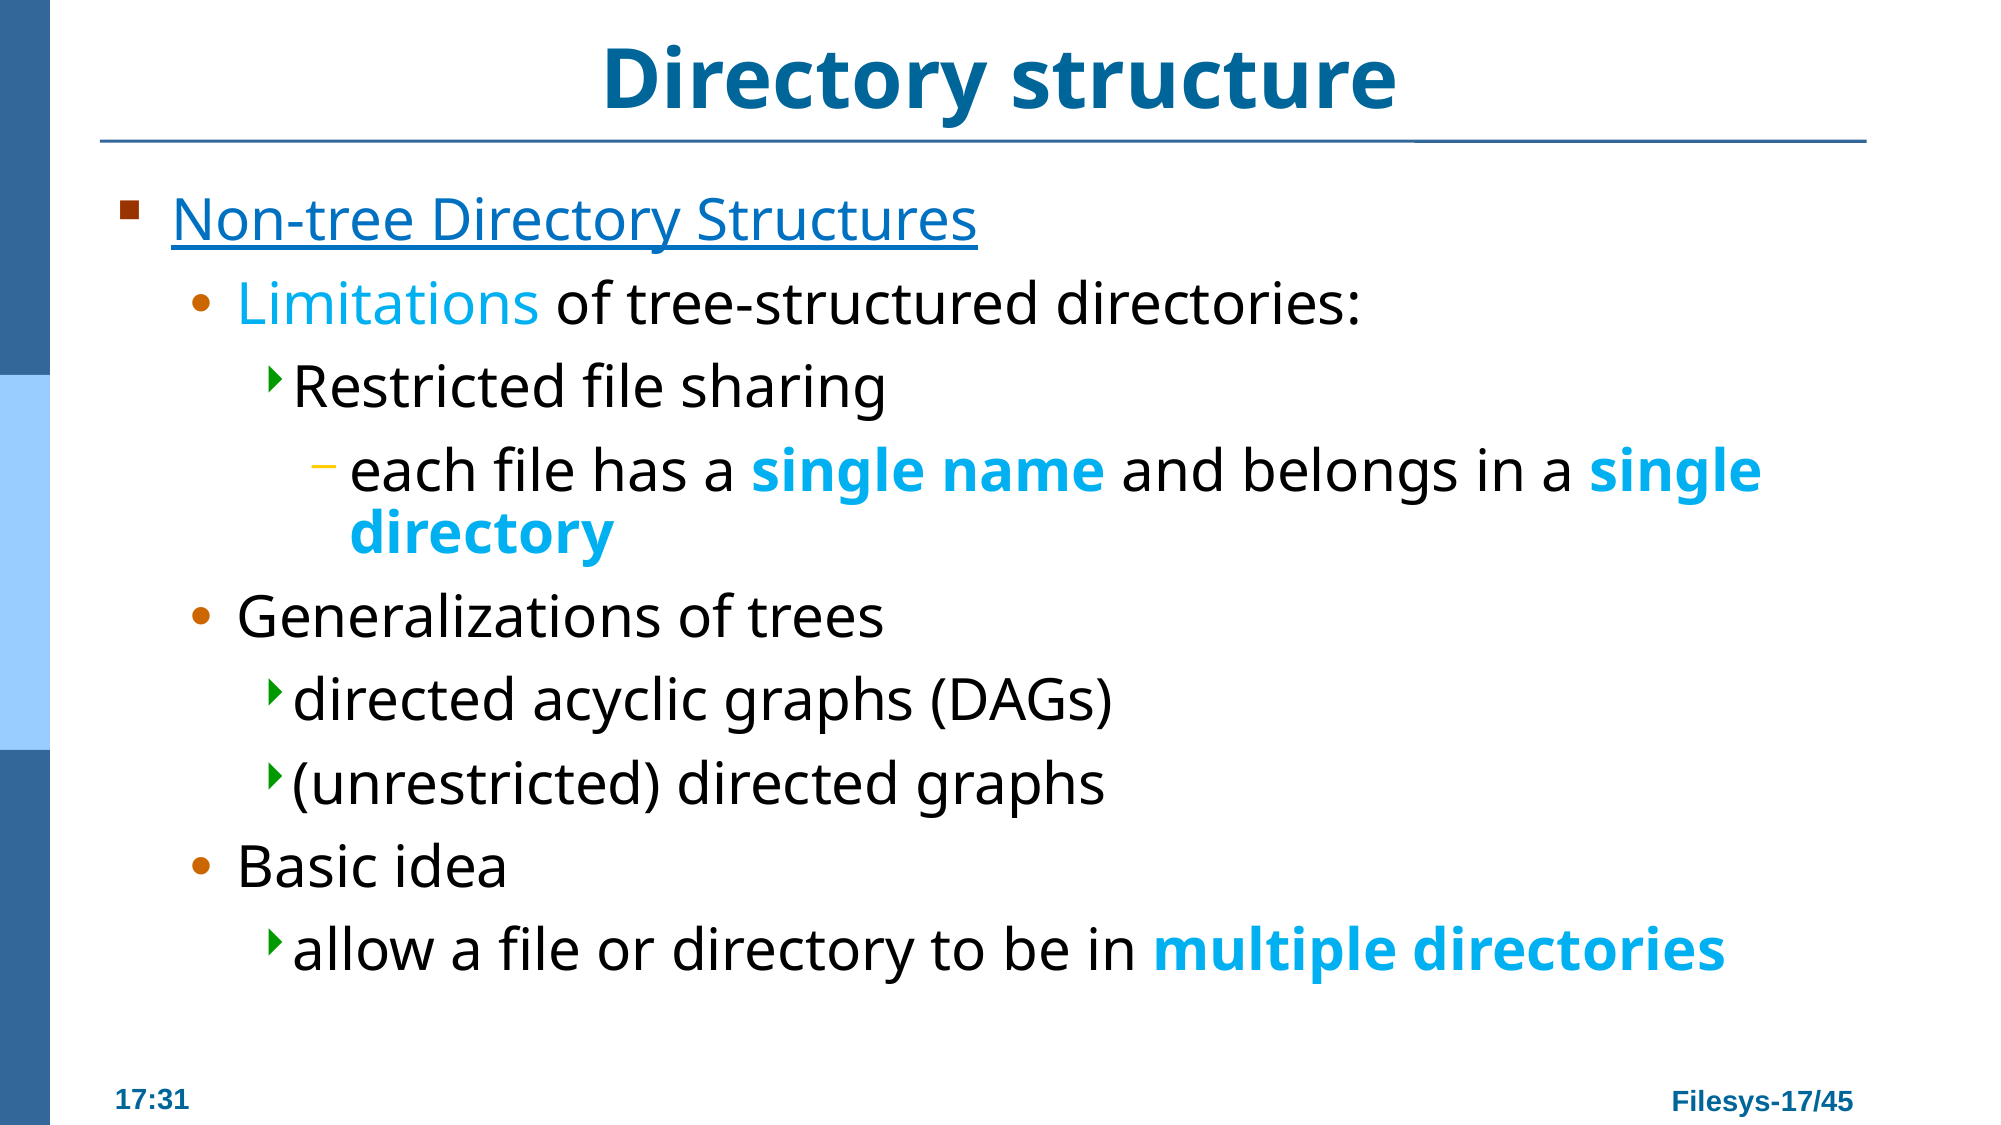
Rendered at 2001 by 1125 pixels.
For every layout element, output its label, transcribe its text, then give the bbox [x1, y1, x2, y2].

title Directory structure [99, 38, 1900, 133]
list Non-tree Directory Structures Limitations of tree-structured directories: Restricted file sharing each file has a single name and belongs in a single directory Generalizations of trees directed acyclic graphs (DAGs) (unrestricted) directed graphs Basic idea allow a file or directory to be in multiple directories [99, 183, 1900, 942]
